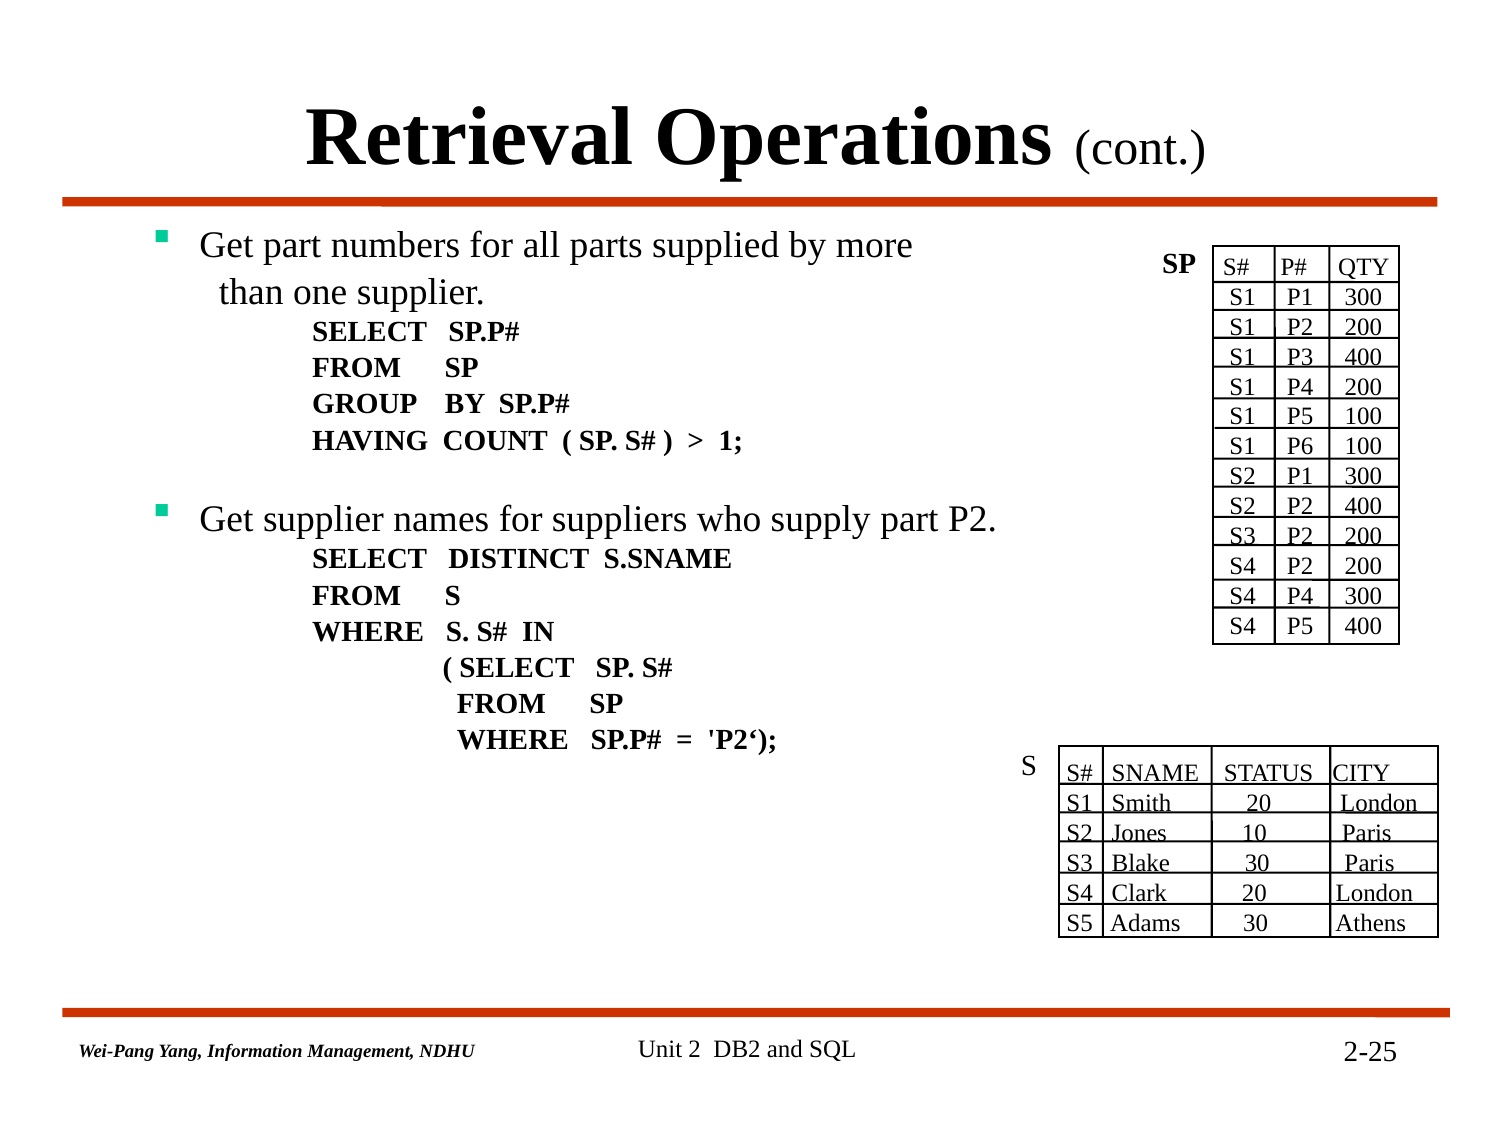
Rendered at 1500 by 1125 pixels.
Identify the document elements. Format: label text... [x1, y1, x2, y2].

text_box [1147, 237, 1401, 644]
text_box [1005, 738, 1439, 974]
list Get part numbers for all parts supplied by more than one supplier. SELECT SP.P# FROM SP GROUP BY SP.P# HAVING COUNT ( SP. S# ) > 1; Get supplier names for suppliers who supply part P2. SELECT DISTINCT S.SNAME FROM S WHERE S. S# IN ( SELECT SP. S# FROM SP WHERE SP.P# = 'P2‘); [62, 224, 1438, 988]
title Retrieval Operations (cont.) [137, 62, 1375, 200]
footer Unit 2 DB2 and SQL [512, 1025, 988, 1100]
